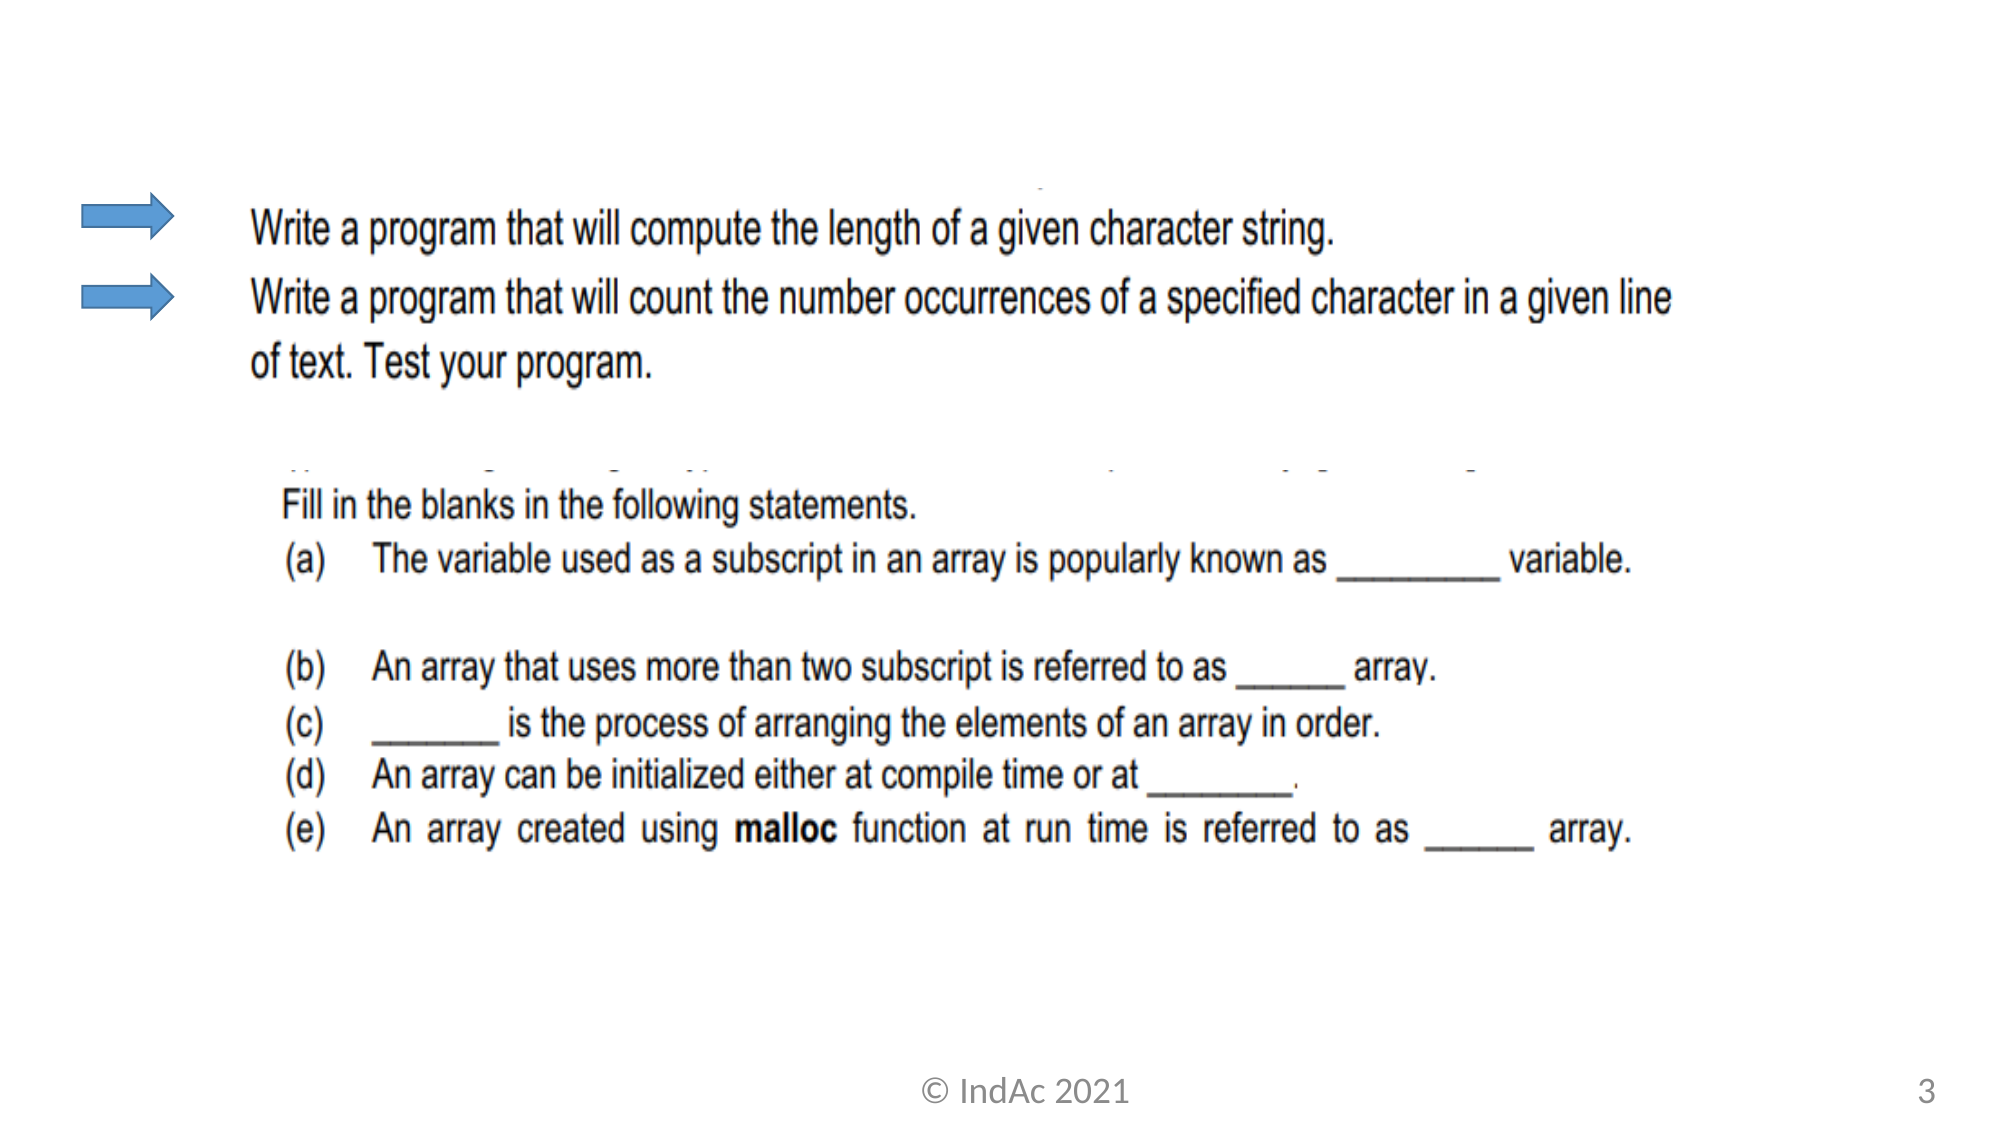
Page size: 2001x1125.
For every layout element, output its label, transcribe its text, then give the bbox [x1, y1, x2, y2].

slide_number 3 [1823, 1058, 1952, 1119]
picture [221, 188, 1720, 400]
text_box [81, 272, 175, 322]
picture [265, 470, 1676, 892]
footer © IndAc 2021 [581, 1058, 1469, 1119]
text_box [81, 191, 175, 241]
